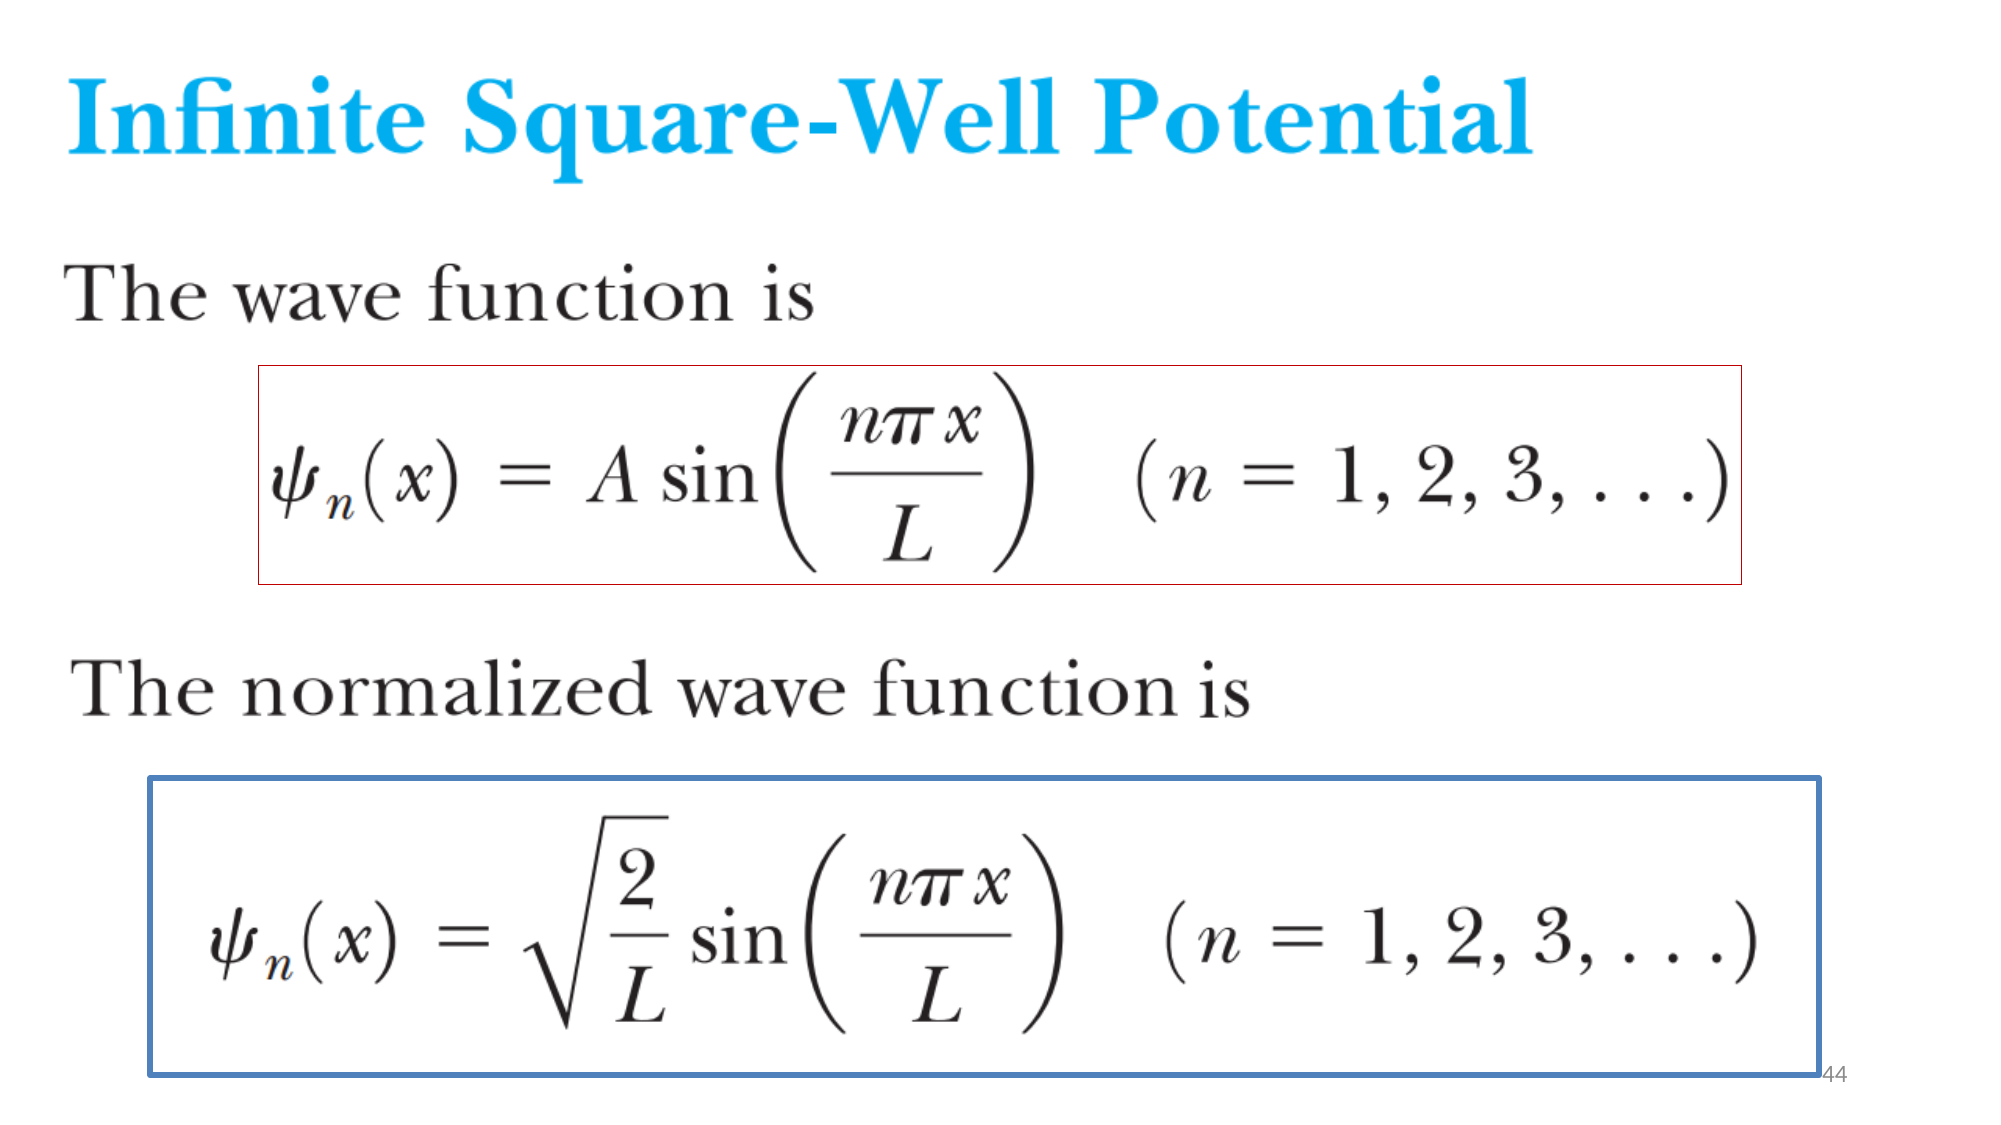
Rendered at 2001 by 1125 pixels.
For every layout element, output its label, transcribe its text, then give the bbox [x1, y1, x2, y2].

picture [258, 365, 1742, 585]
text_box <number> [1412, 1042, 1863, 1103]
picture [58, 63, 1552, 192]
picture [58, 643, 1263, 750]
picture [153, 781, 1816, 1073]
picture [58, 253, 824, 335]
